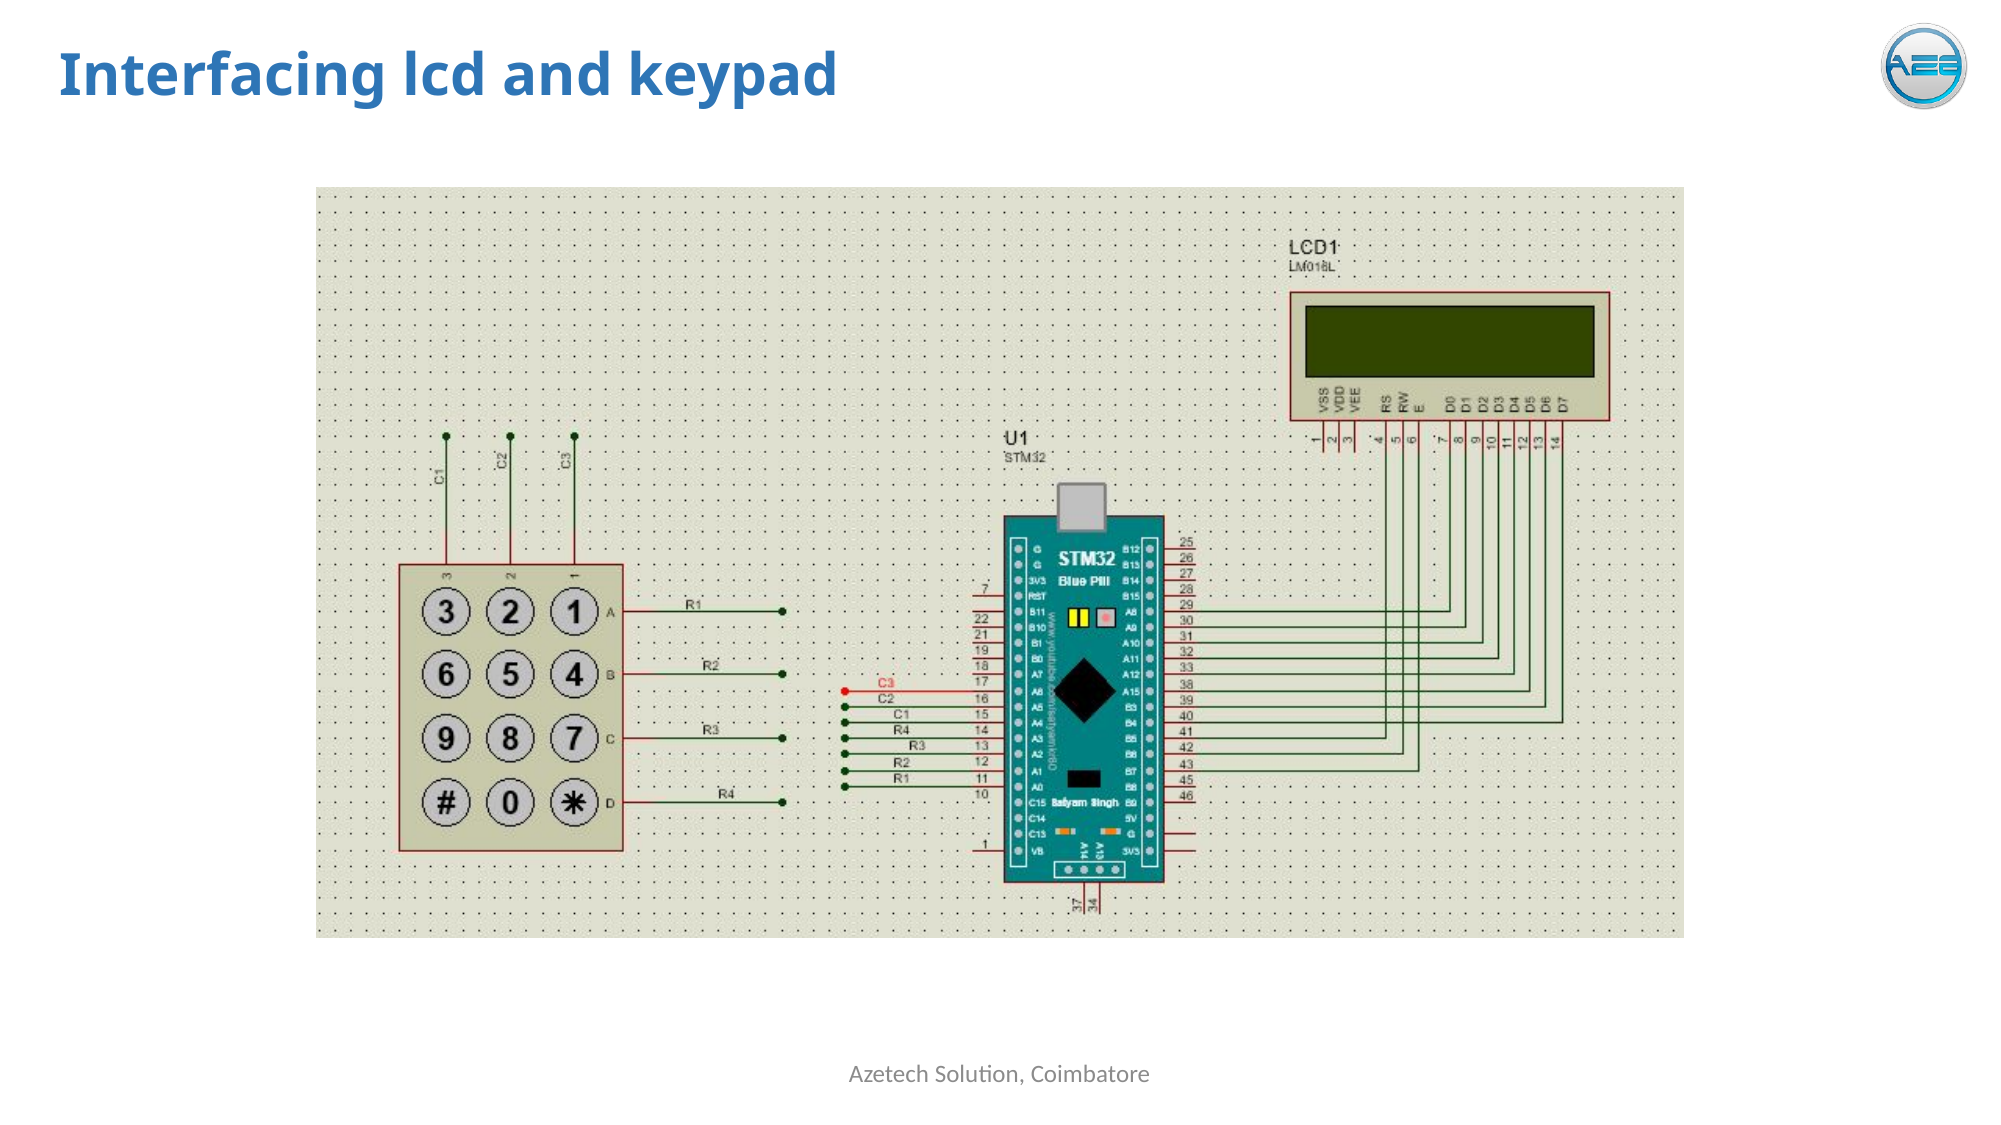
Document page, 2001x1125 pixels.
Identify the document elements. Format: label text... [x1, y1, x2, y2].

picture [1879, 21, 1968, 110]
picture [316, 187, 1684, 938]
footer Azetech Solution, Coimbatore [662, 1042, 1338, 1103]
text_box Interfacing lcd and keypad [44, 35, 1134, 116]
